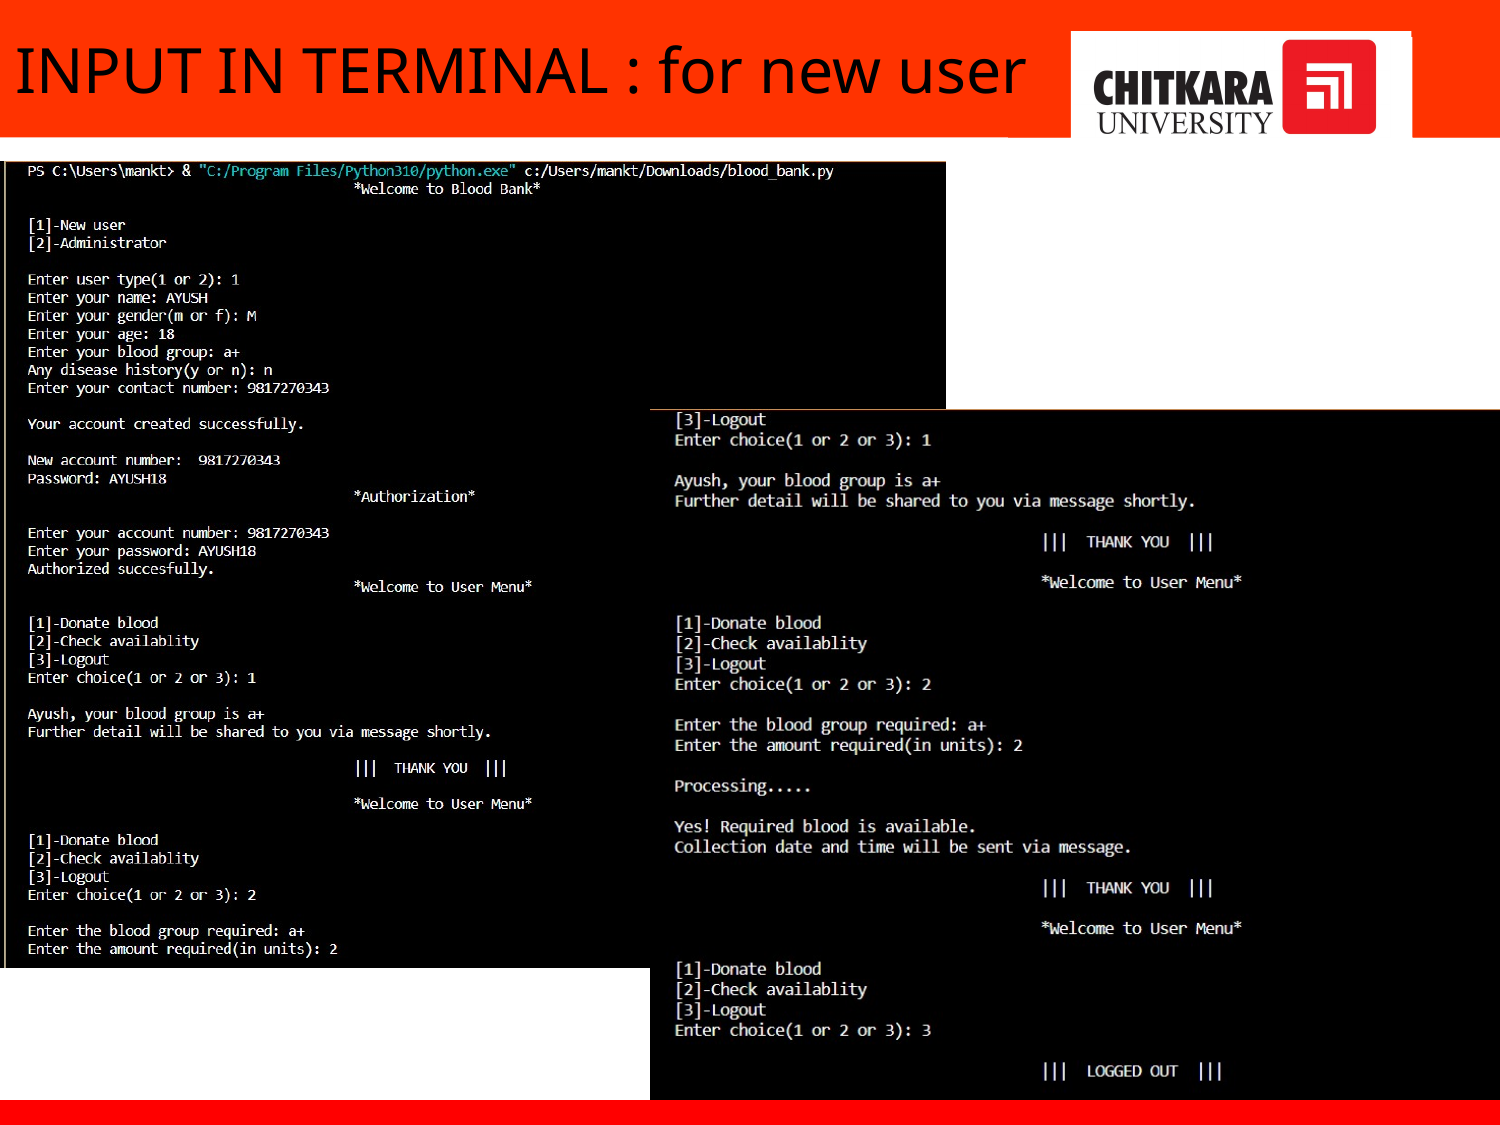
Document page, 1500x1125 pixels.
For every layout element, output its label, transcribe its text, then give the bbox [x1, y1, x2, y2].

picture [0, 161, 1500, 1100]
picture [1074, 37, 1391, 138]
title INPUT IN TERMINAL : for new user [0, 0, 1063, 138]
